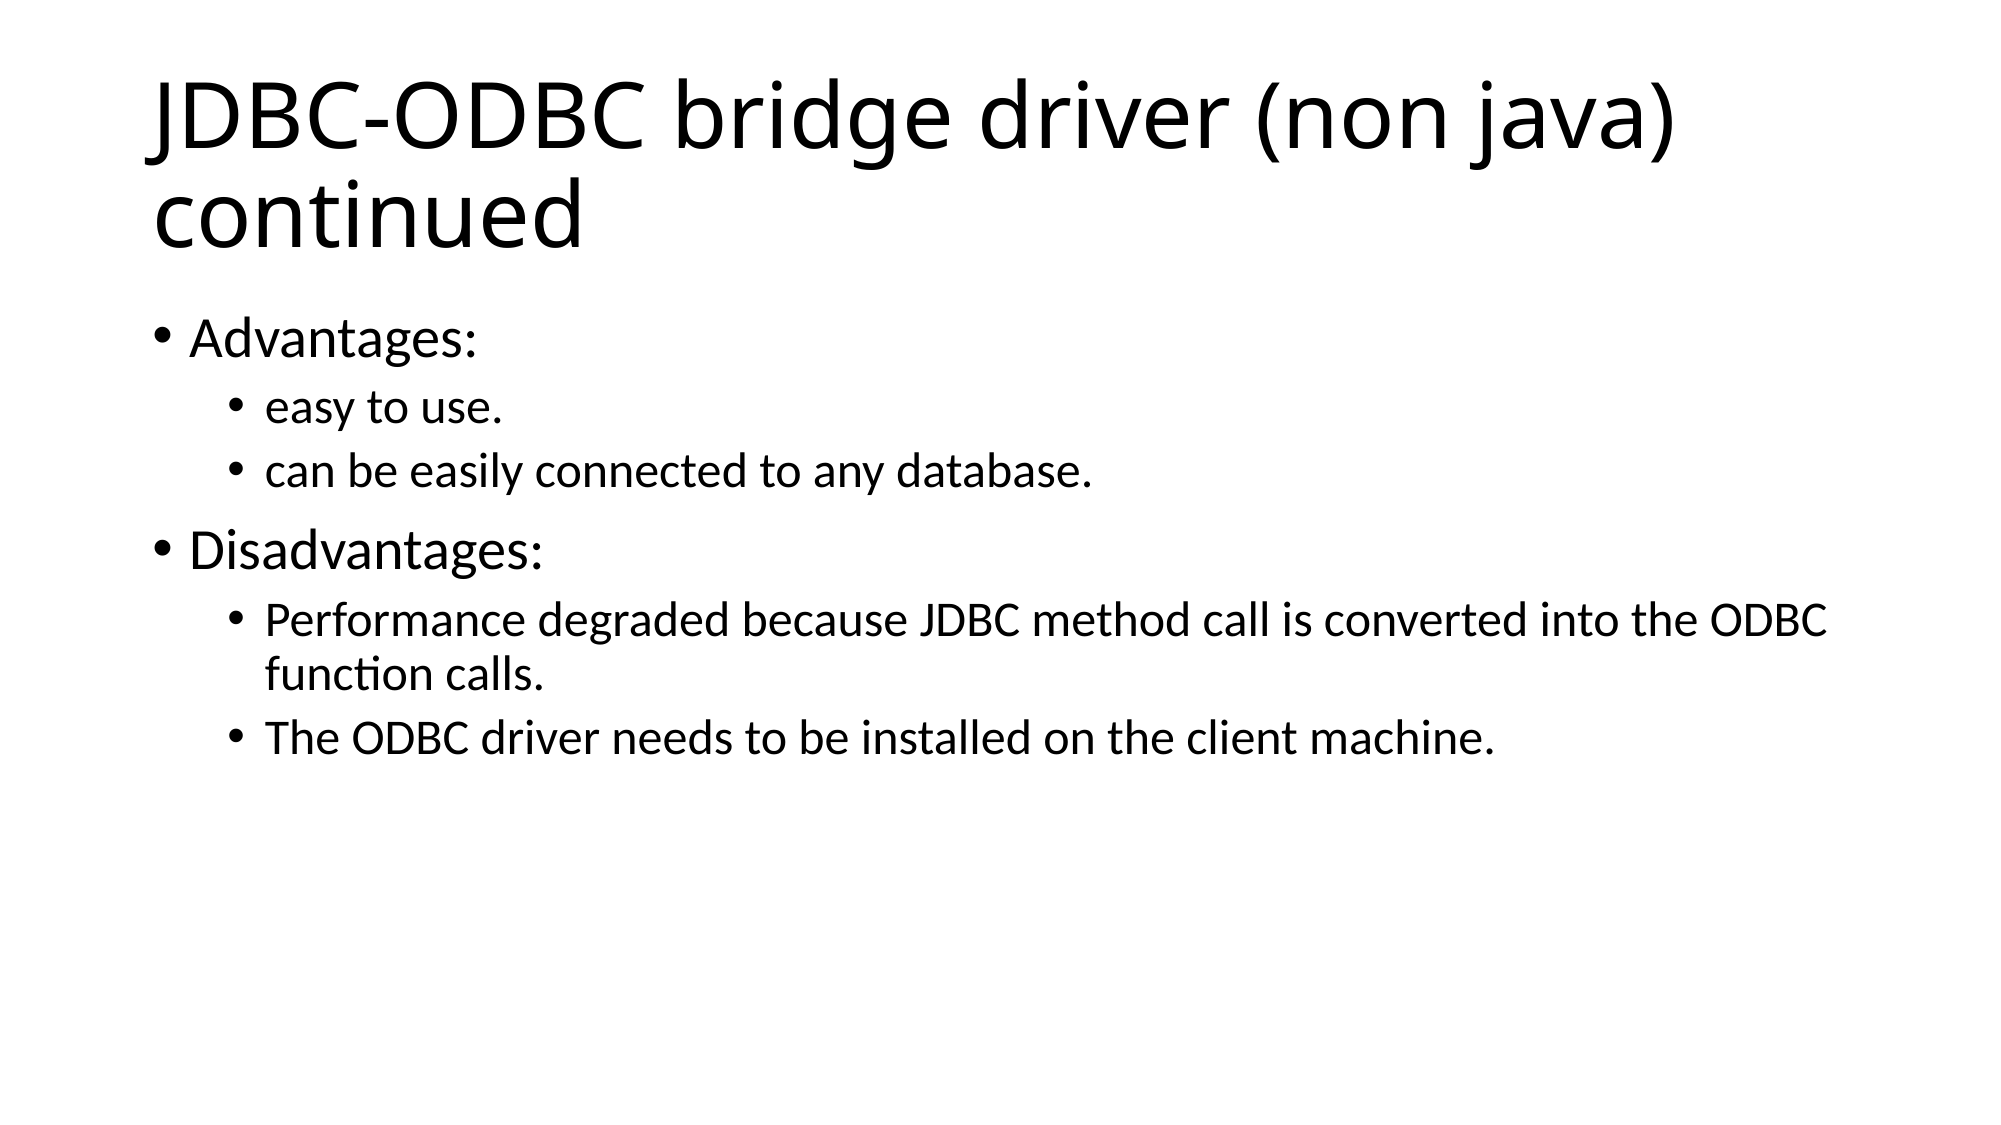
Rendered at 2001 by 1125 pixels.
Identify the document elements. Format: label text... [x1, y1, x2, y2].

title JDBC-ODBC bridge driver (non java) continued [137, 59, 1863, 278]
list Advantages: easy to use. can be easily connected to any database. Disadvantages: Performance degraded because JDBC method call is converted into the ODBC function calls. The ODBC driver needs to be installed on the client machine. [137, 299, 1863, 1014]
